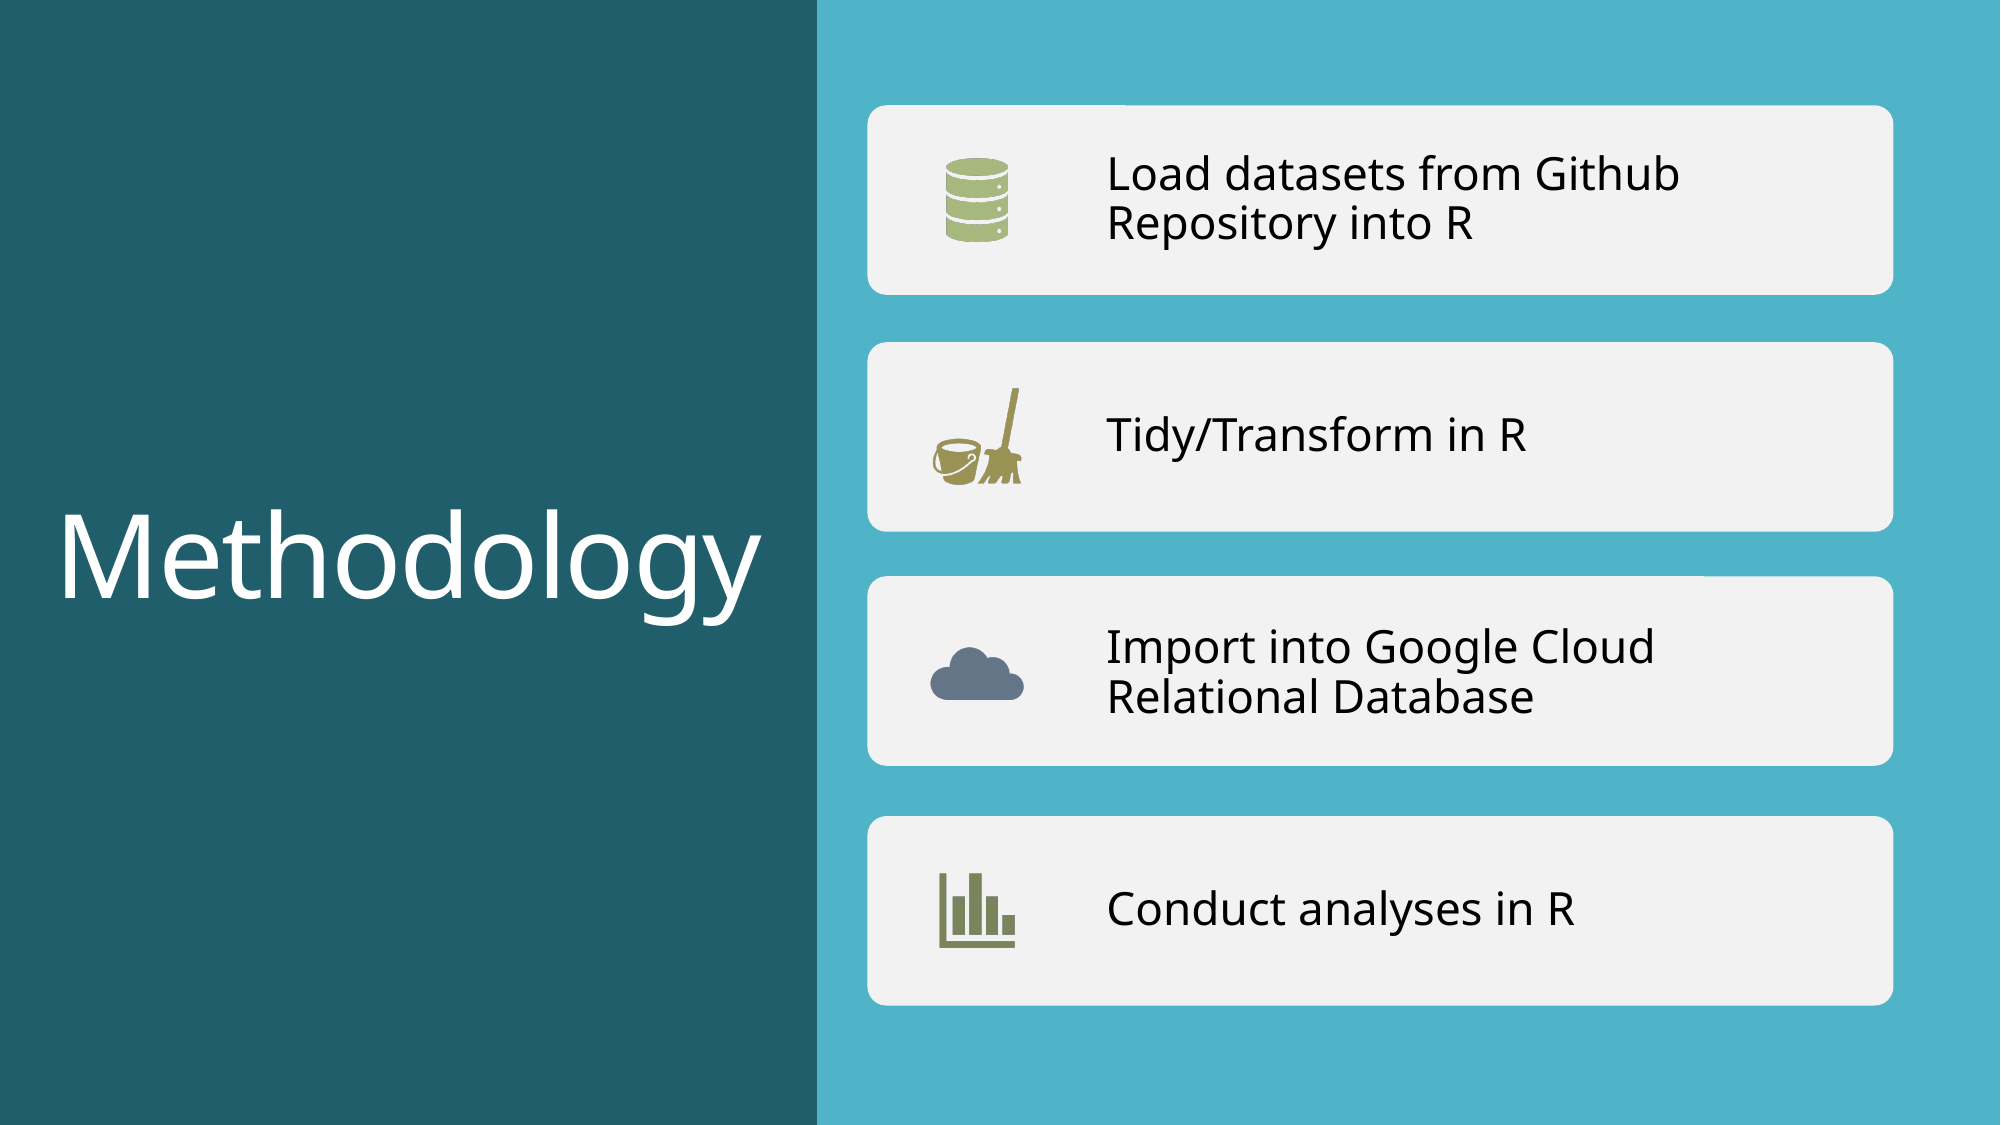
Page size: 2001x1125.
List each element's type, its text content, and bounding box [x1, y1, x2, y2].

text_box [867, 104, 1894, 1007]
title Methodology [0, 0, 817, 1125]
text_box [817, 0, 2000, 1125]
